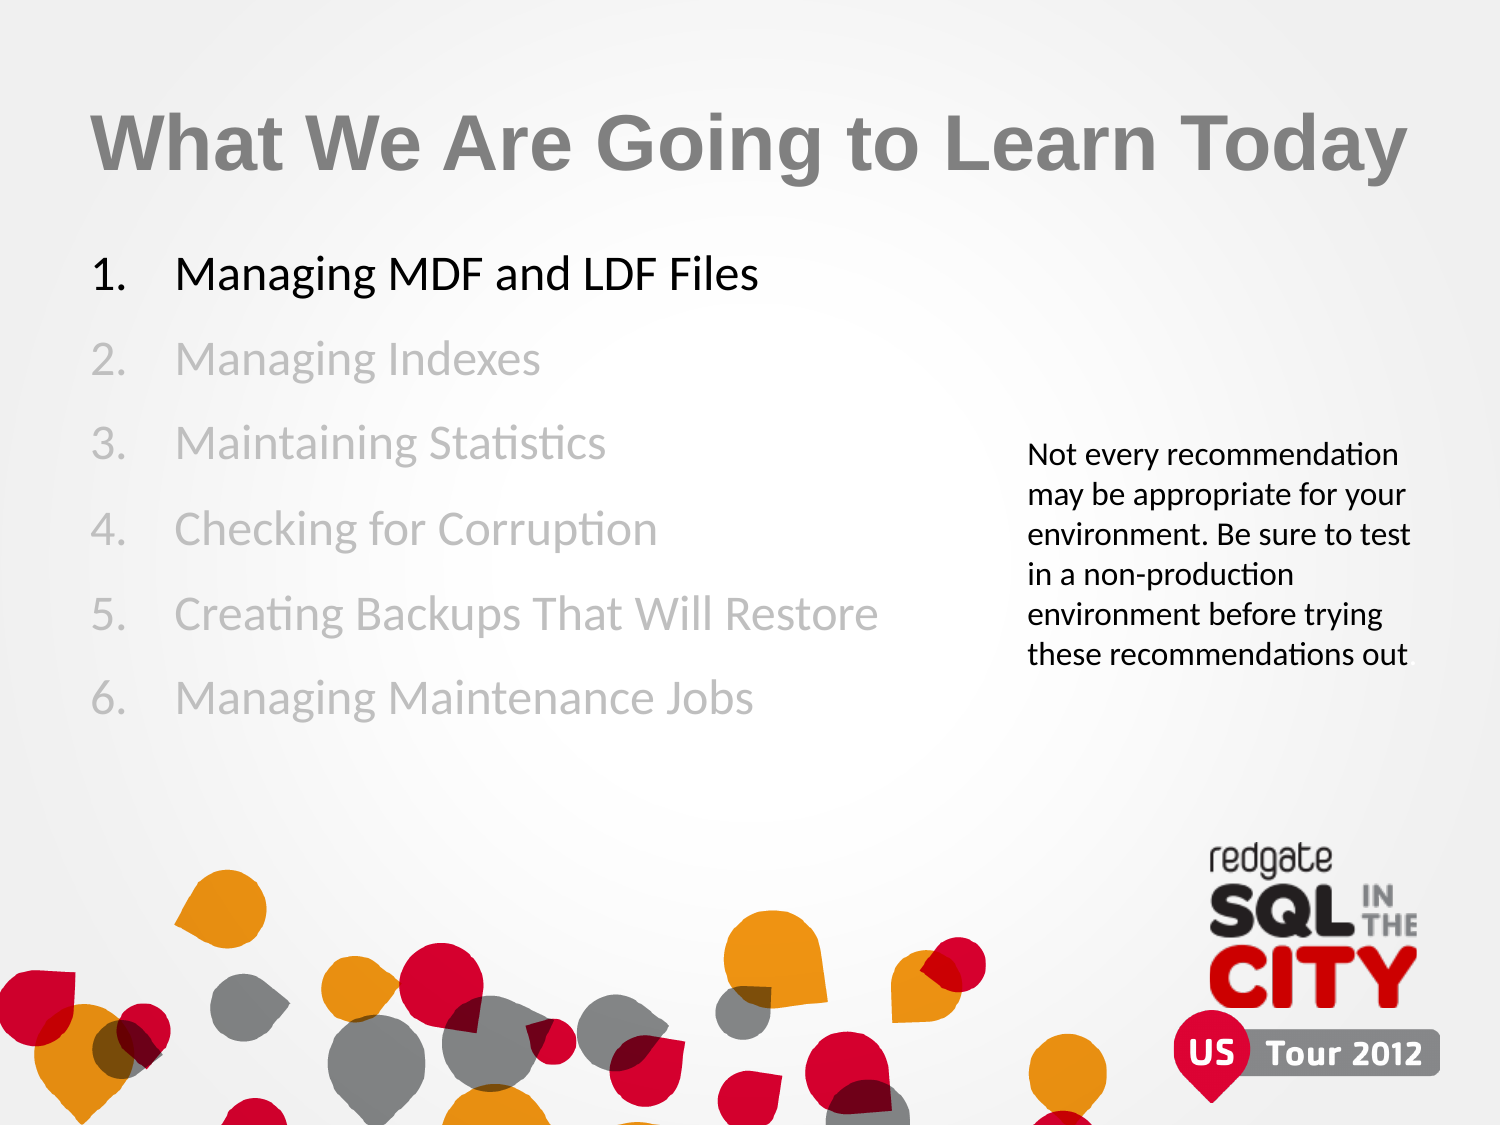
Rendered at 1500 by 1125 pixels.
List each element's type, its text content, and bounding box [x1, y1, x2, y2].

list Managing MDF and LDF Files Managing Indexes Maintaining Statistics Checking for Corruption Creating Backups That Will Restore Managing Maintenance Jobs [75, 232, 1425, 886]
text_box Not every recommendation may be appropriate for your environment. Be sure to test in a non-production environment before trying these recommendations out. [1012, 424, 1438, 680]
picture [0, 0, 1500, 1125]
title What We Are Going to Learn Today [75, 45, 1425, 232]
